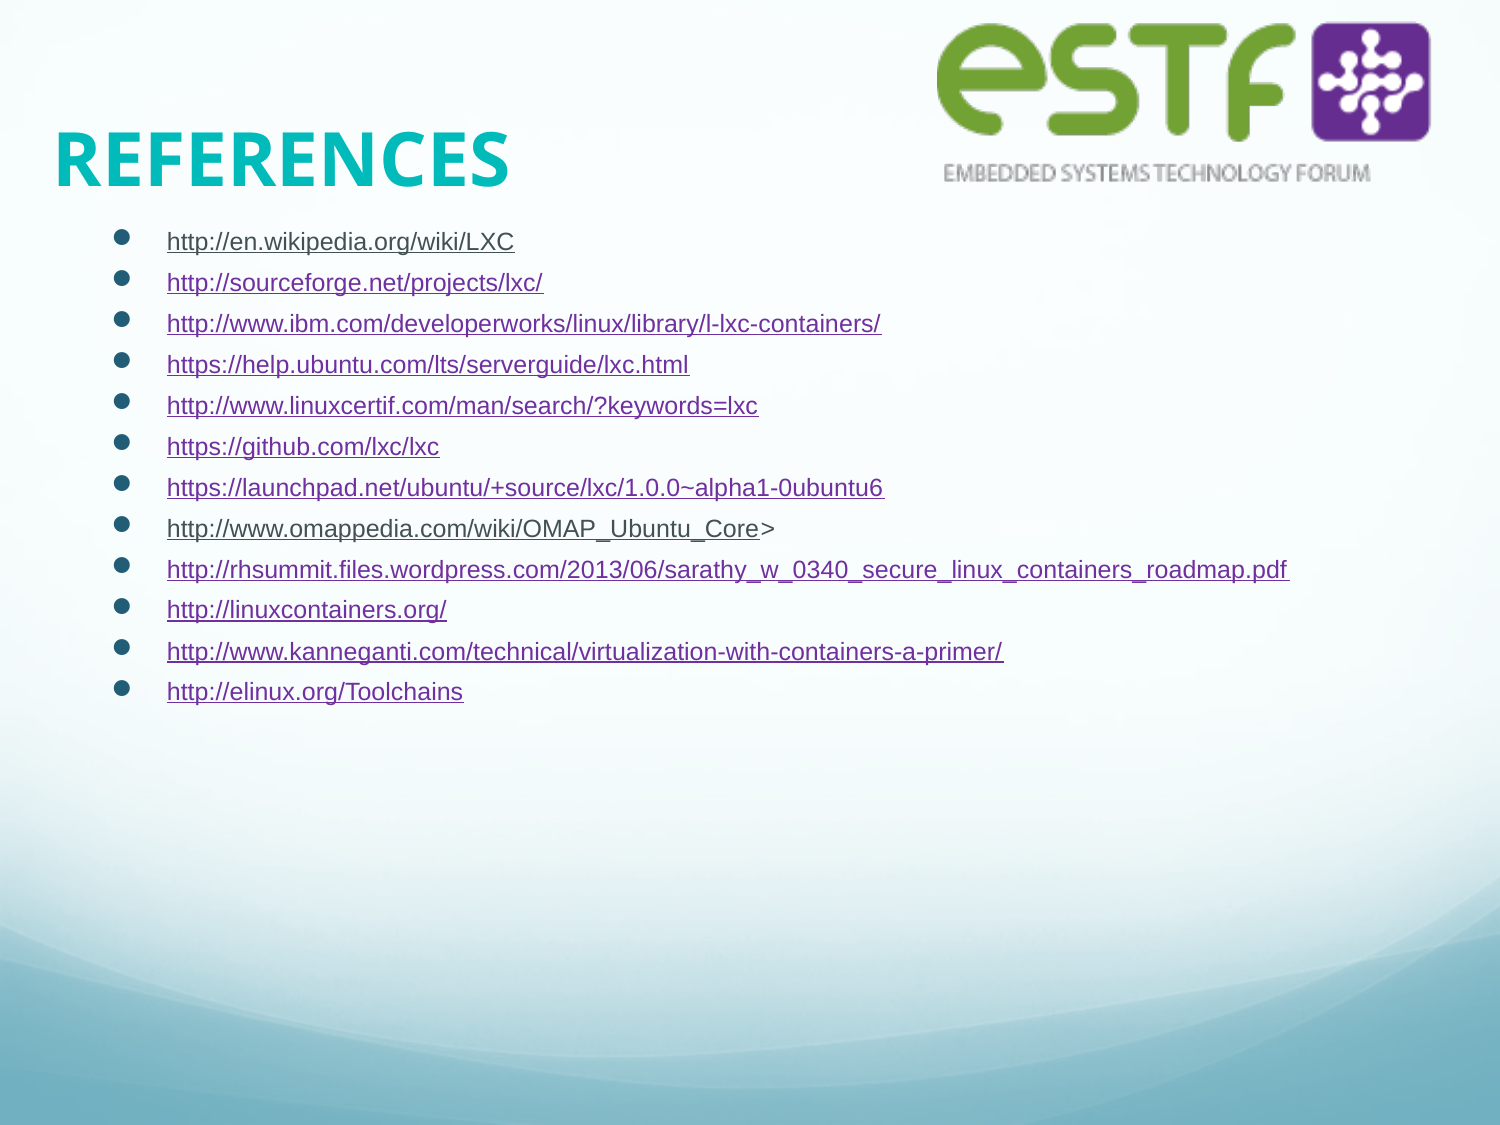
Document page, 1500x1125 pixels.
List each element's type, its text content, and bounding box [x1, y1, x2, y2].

list http://en.wikipedia.org/wiki/LXC http://sourceforge.net/projects/lxc/ http://www.ibm.com/developerworks/linux/library/l-lxc-containers/ https://help.ubuntu.com/lts/serverguide/lxc.html http://www.linuxcertif.com/man/search/?keywords=lxc https://github.com/lxc/lxc https://launchpad.net/ubuntu/+source/lxc/1.0.0~alpha1-0ubuntu6 http://www.omappedia.com/wiki/OMAP_Ubuntu_Core> http://rhsummit.files.wordpress.com/2013/06/sarathy_w_0340_secure_linux_containers_roadmap.pdf http://linuxcontainers.org/ http://www.kanneganti.com/technical/virtualization-with-containers-a-primer/ http://elinux.org/Toolchains [39, 220, 1447, 1035]
title REFERENCES [37, 70, 929, 209]
picture [936, 0, 1500, 209]
